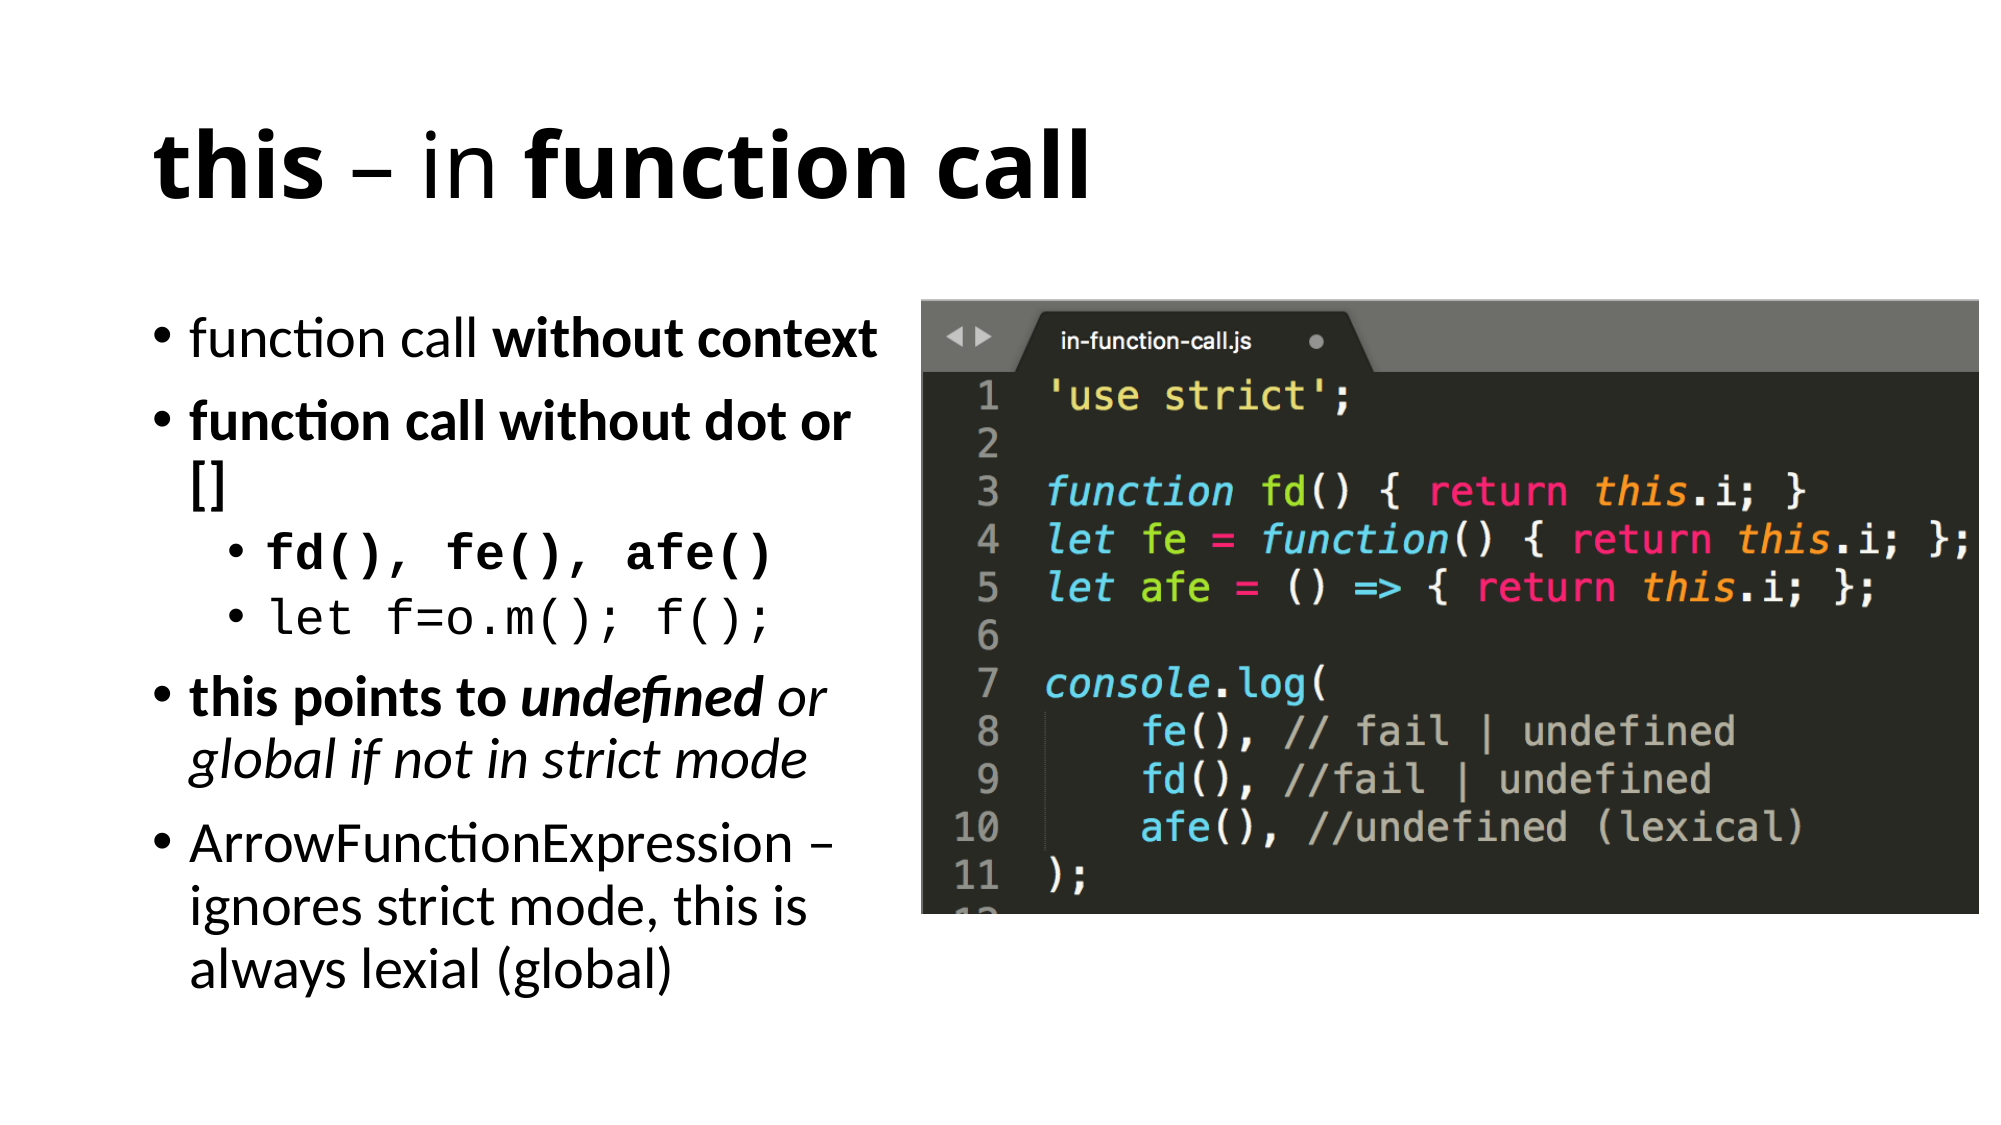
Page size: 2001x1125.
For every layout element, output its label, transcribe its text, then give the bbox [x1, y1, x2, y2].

title this – in function call [137, 59, 1863, 278]
picture [921, 299, 1979, 915]
list function call without context function call without dot or [] fd(), fe(), afe() let f=o.m(); f(); this points to undefined or global if not in strict mode ArrowFunctionExpression – ignores strict mode, this is always lexial (global) [137, 299, 910, 1014]
